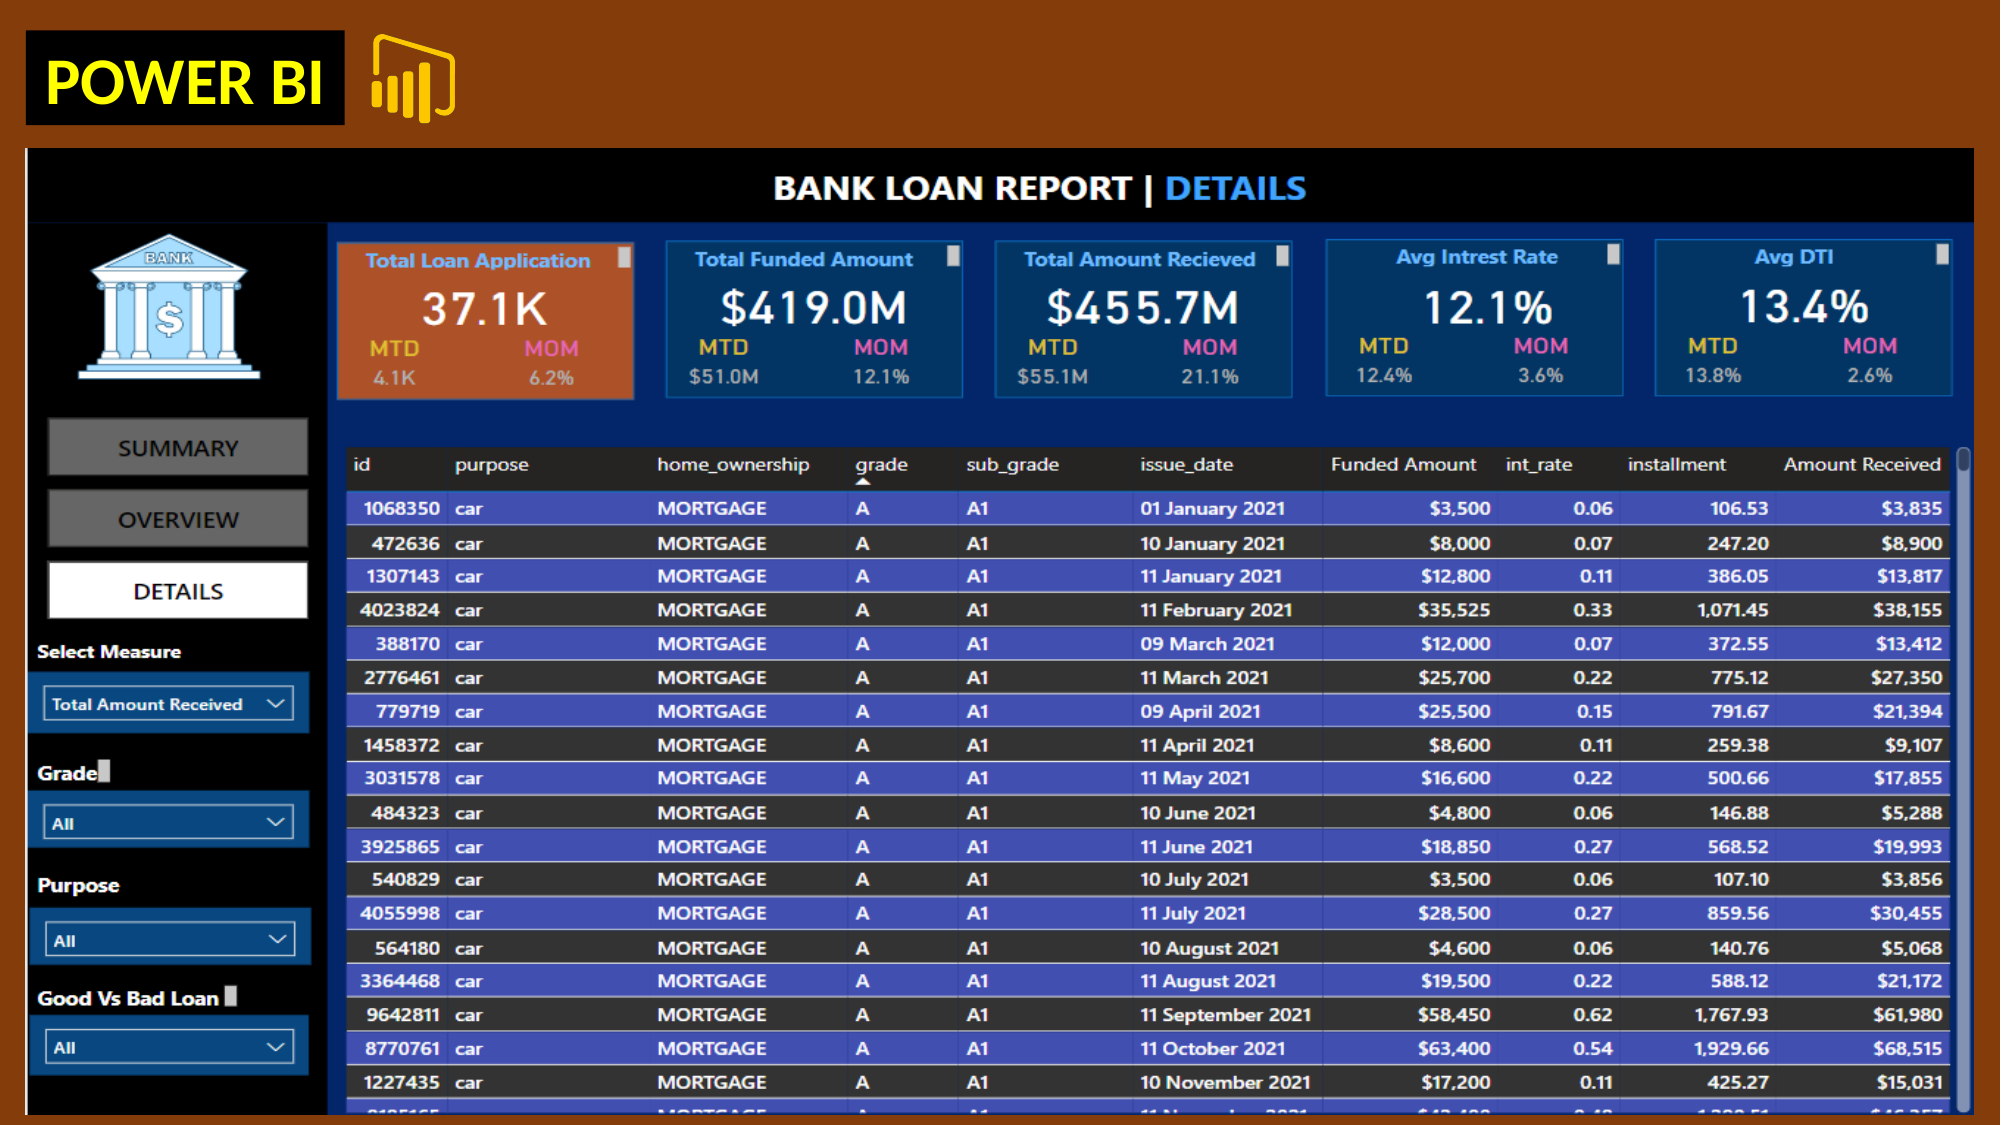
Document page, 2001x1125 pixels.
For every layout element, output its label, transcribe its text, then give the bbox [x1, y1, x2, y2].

picture [25, 148, 1974, 1115]
picture [327, 30, 499, 127]
text_box POWER BI [25, 30, 327, 126]
